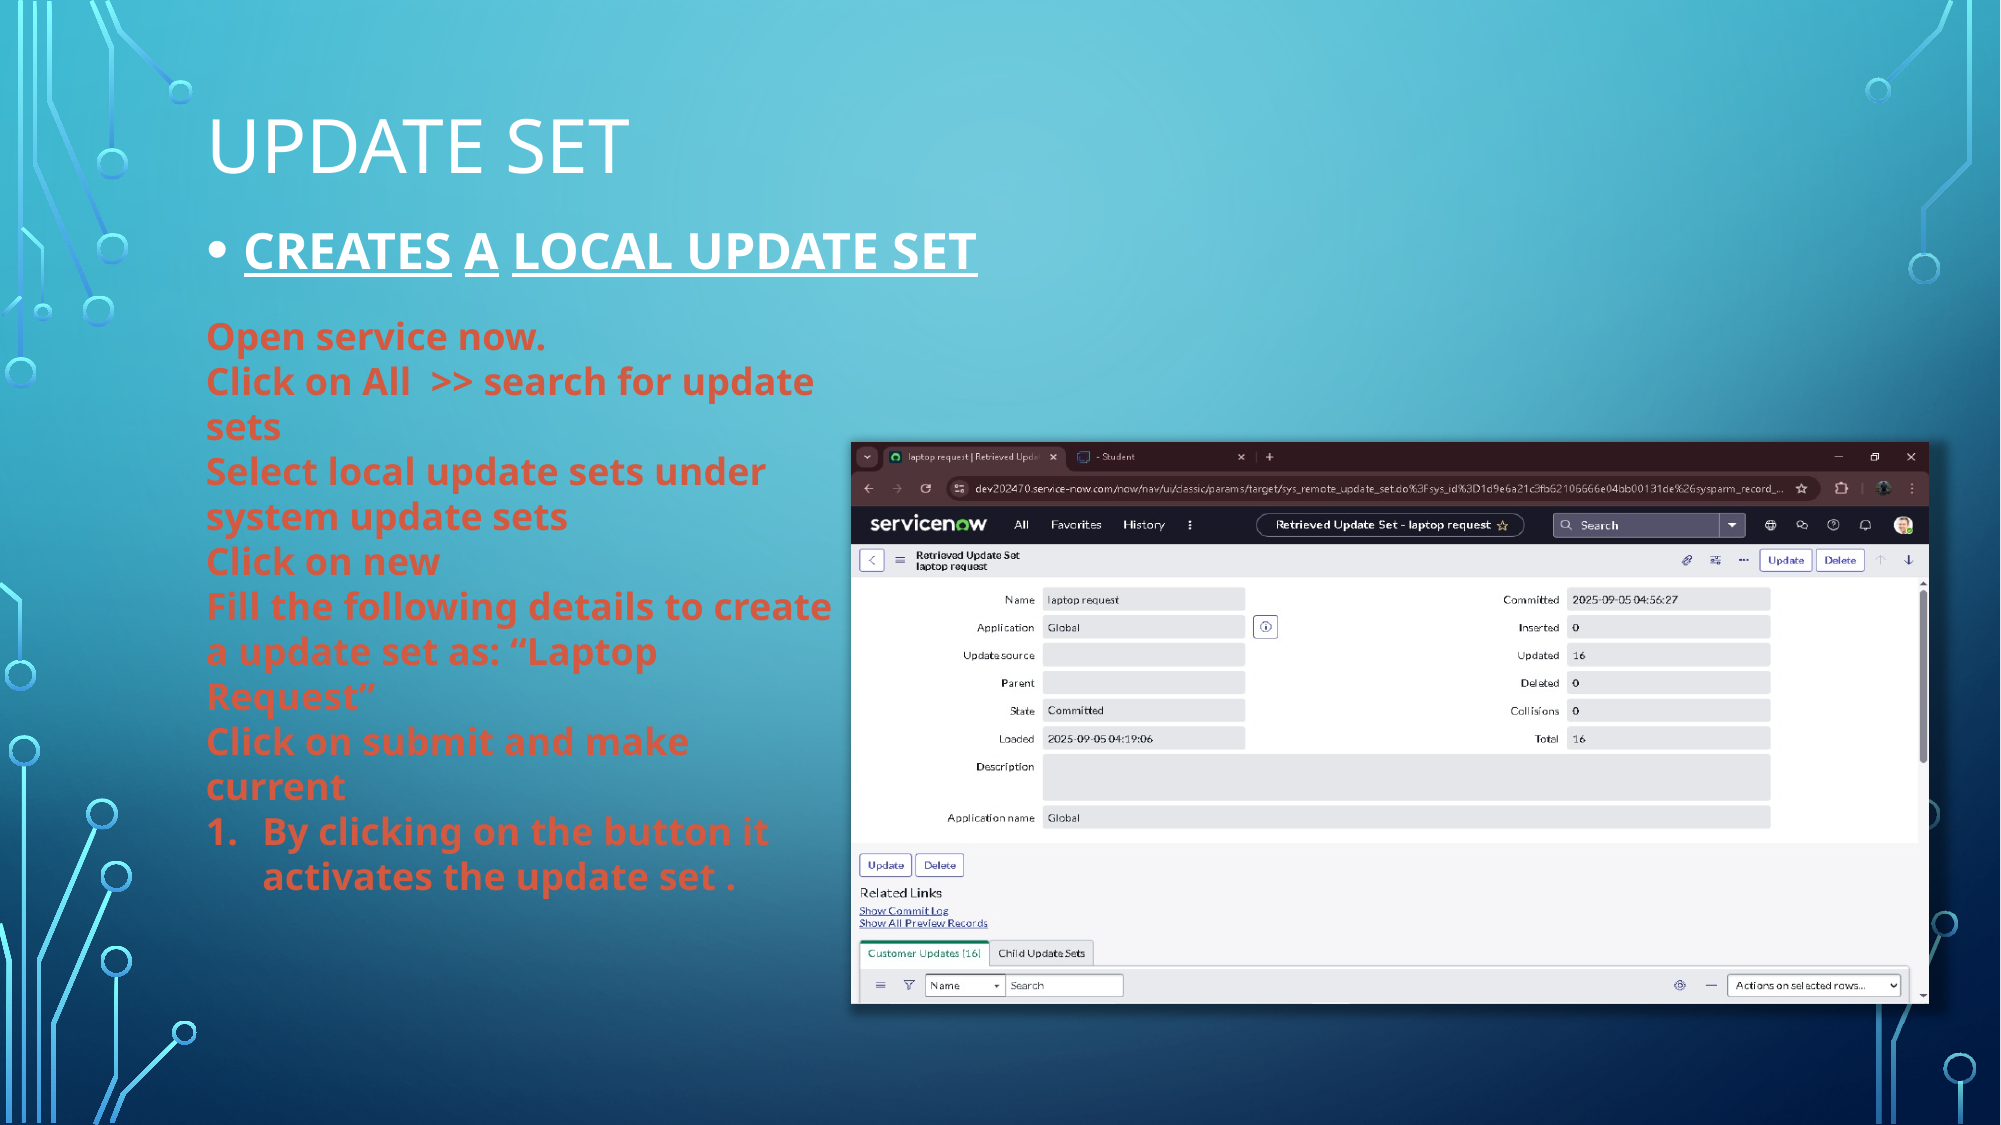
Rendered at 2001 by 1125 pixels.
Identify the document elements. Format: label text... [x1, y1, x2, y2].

text_box Open service now. Click on All >> search for update sets Select local update sets under system update sets Click on new Fill the following details to create a update set as: “Laptop Request” Click on submit and make current By clicking on the button it activates the update set . [191, 305, 852, 906]
title UPDATE SET [191, 0, 2000, 362]
picture [851, 442, 1929, 1005]
list CREATES A LOCAL UPDATE SET [191, 199, 1817, 442]
